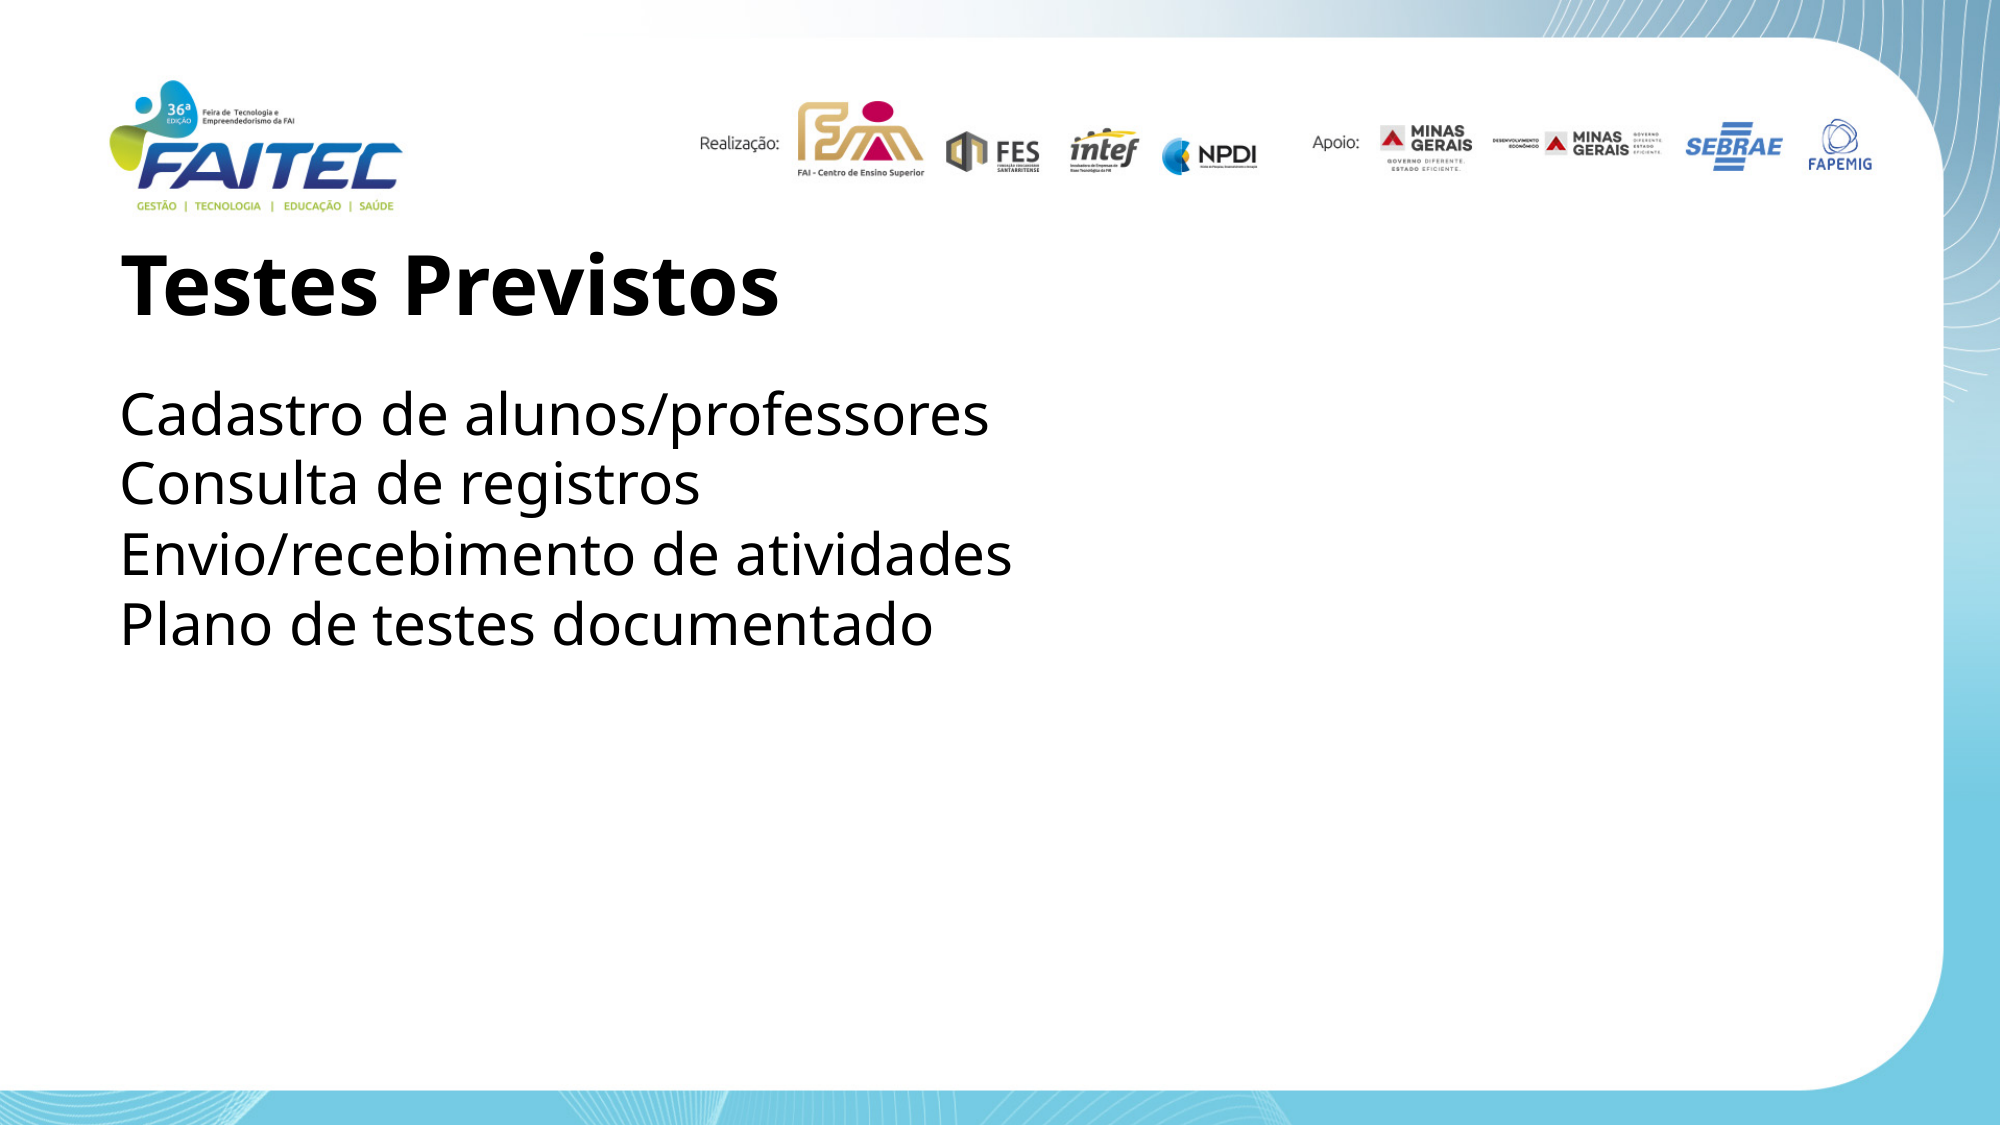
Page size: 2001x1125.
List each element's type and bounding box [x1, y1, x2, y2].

list [0, 0, 2000, 1125]
